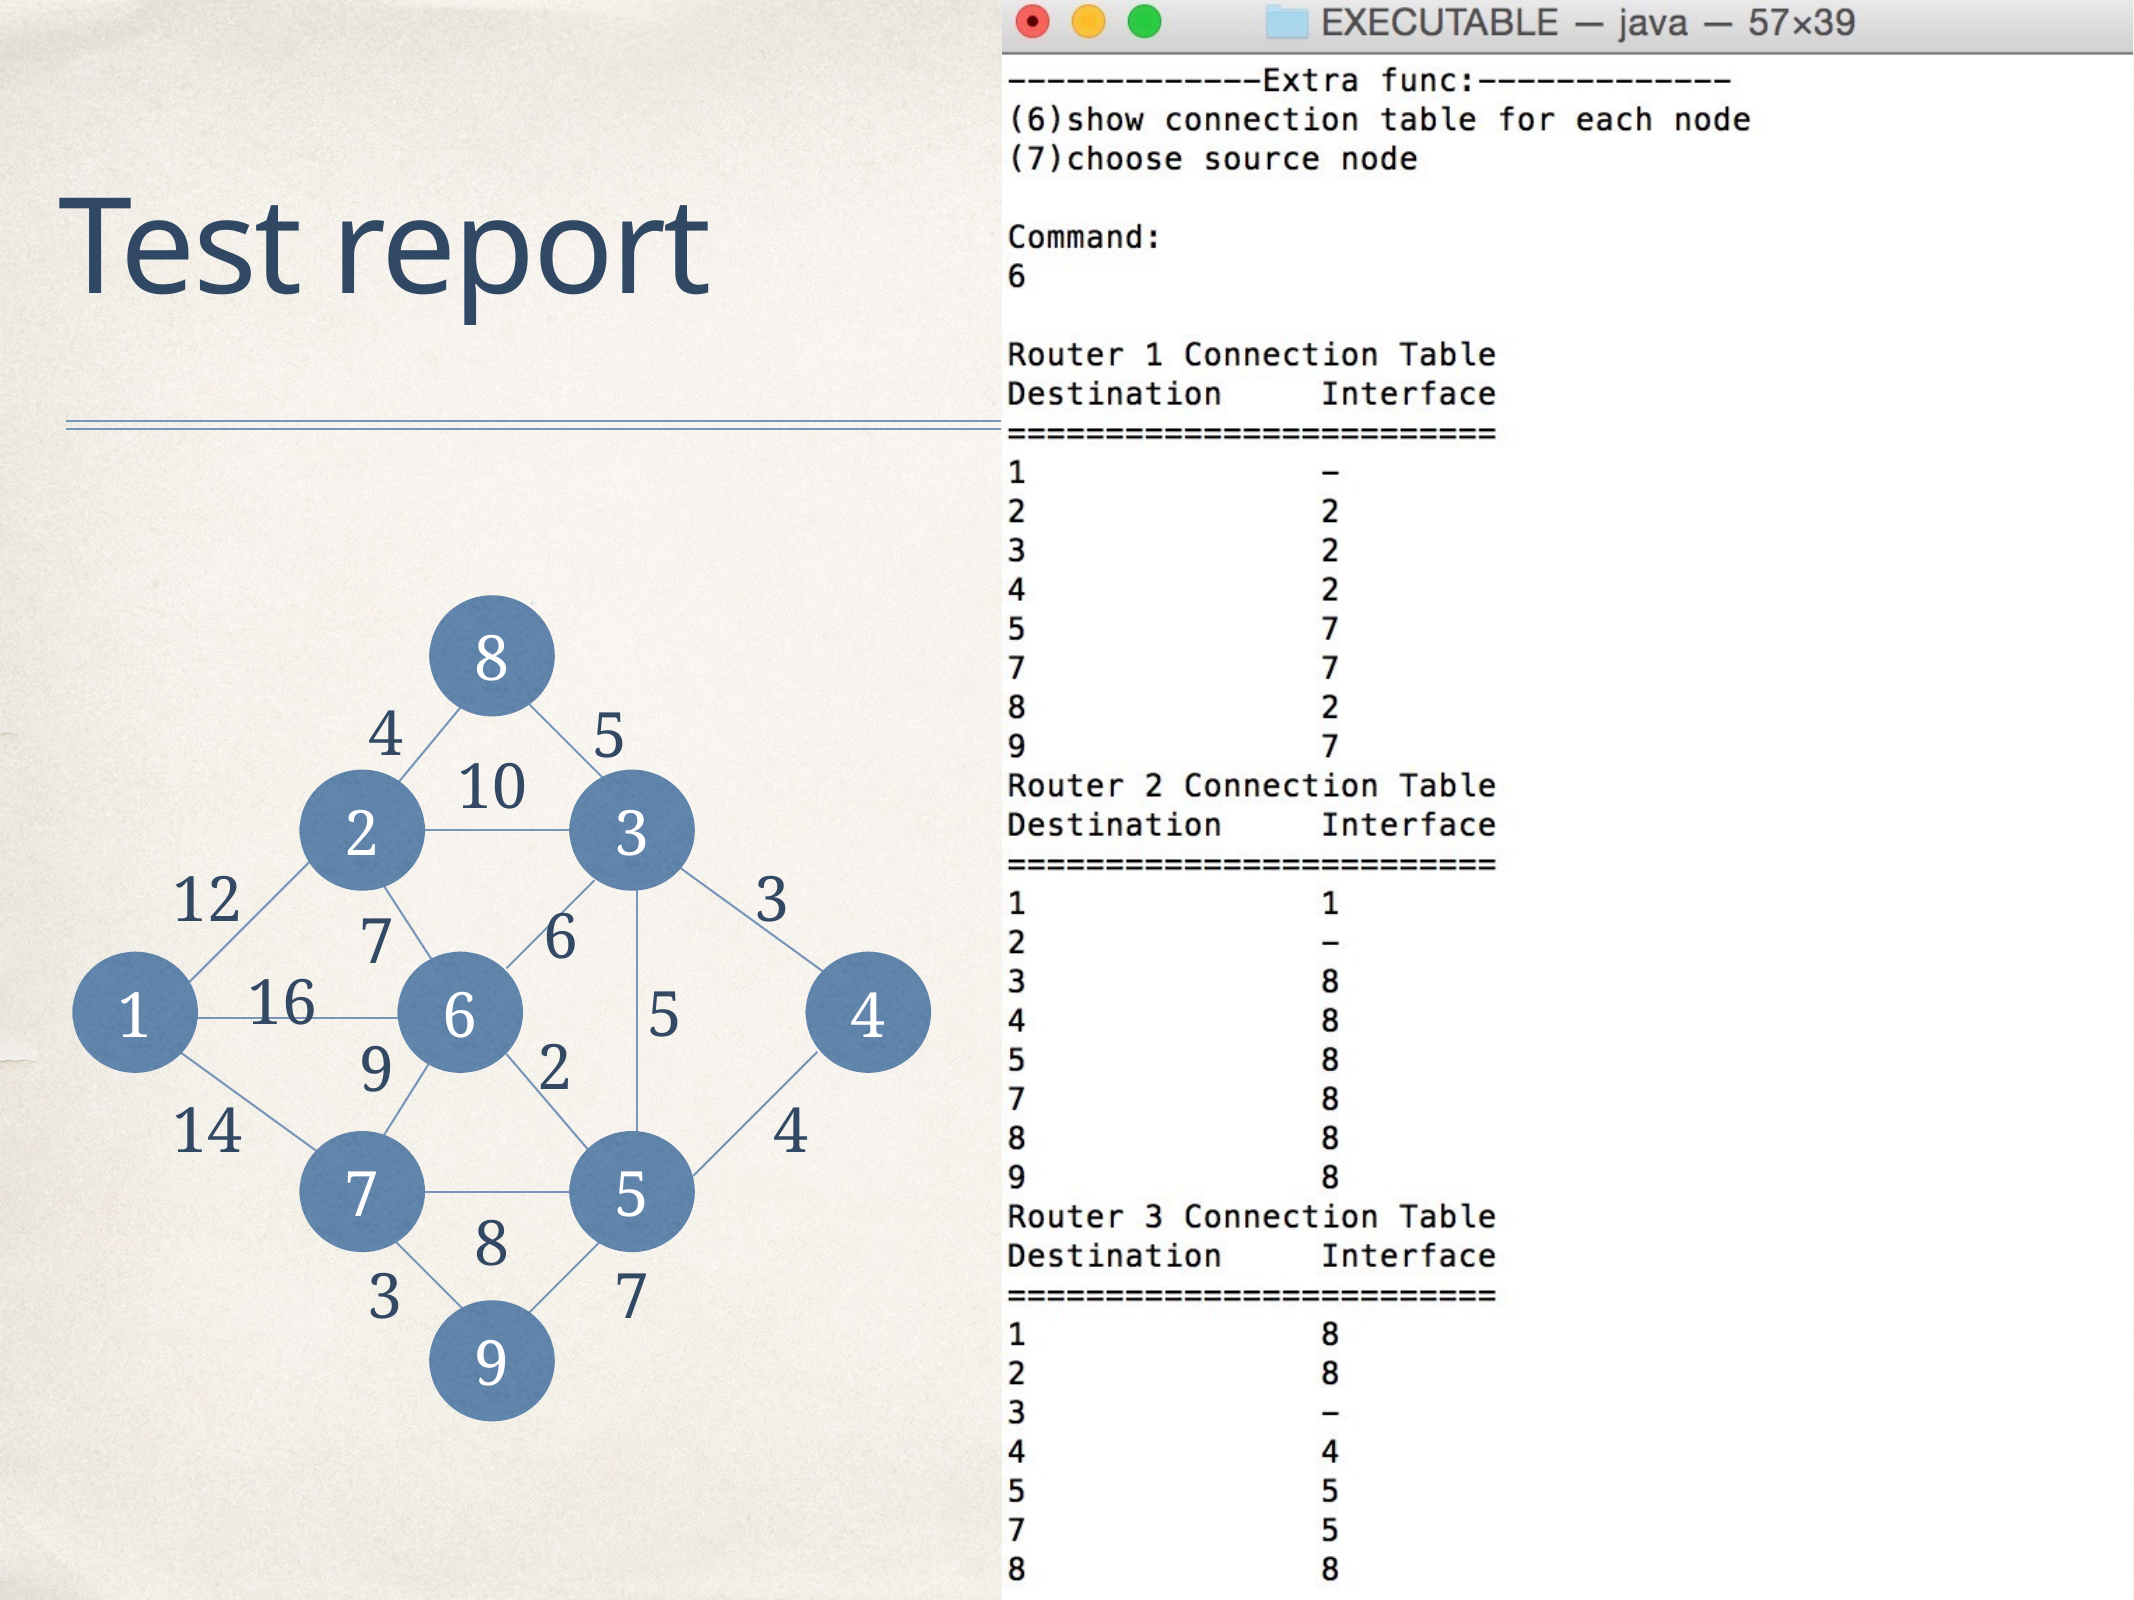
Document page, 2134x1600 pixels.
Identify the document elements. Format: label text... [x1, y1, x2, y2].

text_box 3 [569, 769, 695, 891]
text_box 4 [805, 951, 932, 1073]
text_box 4 [360, 684, 412, 777]
text_box 3 [359, 1247, 412, 1339]
text_box 6 [397, 951, 524, 1073]
text_box 10 [448, 738, 536, 830]
text_box 16 [238, 953, 326, 1045]
picture [0, 0, 2134, 1600]
text_box 9 [351, 1021, 403, 1113]
text_box 3 [746, 851, 799, 943]
text_box 2 [529, 1019, 581, 1111]
text_box 8 [429, 595, 555, 717]
title Test report [57, 72, 1002, 409]
text_box 9 [429, 1300, 555, 1422]
text_box 5 [639, 965, 692, 1057]
text_box 7 [606, 1248, 658, 1340]
text_box 7 [351, 892, 403, 985]
text_box 1 [72, 951, 198, 1073]
text_box 12 [164, 851, 252, 943]
text_box 5 [569, 1131, 695, 1248]
text_box 4 [765, 1081, 818, 1174]
text_box 6 [535, 887, 587, 979]
text_box 8 [466, 1194, 518, 1287]
text_box 7 [299, 1131, 426, 1253]
text_box 5 [584, 686, 636, 778]
text_box 14 [164, 1081, 252, 1174]
text_box 2 [299, 769, 426, 891]
